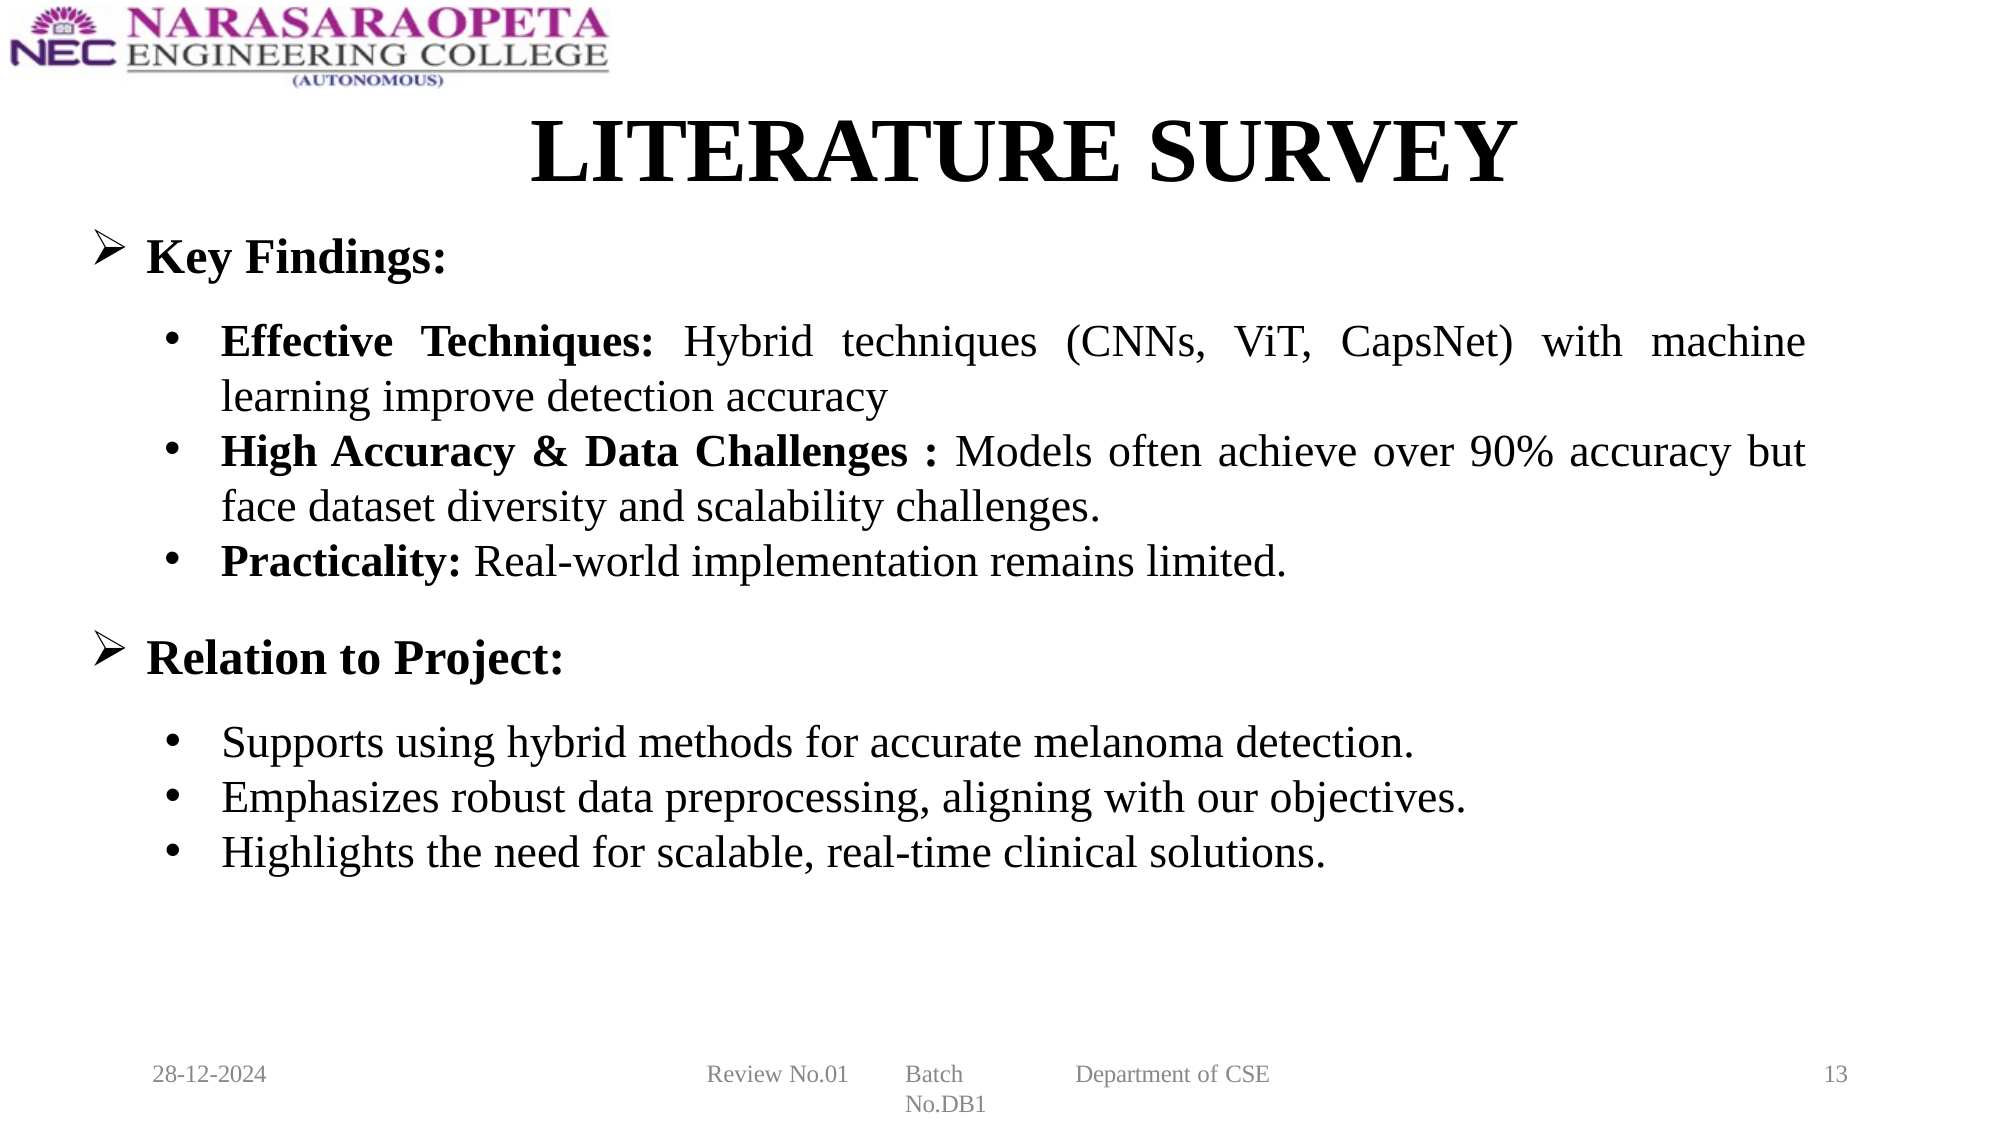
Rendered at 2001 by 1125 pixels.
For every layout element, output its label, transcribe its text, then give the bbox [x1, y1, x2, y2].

footer Batch No.DB1 [903, 1058, 1050, 1125]
text_box Effective Techniques: Hybrid techniques (CNNs, ViT, CapsNet) with machine learning improve detection accuracy High Accuracy & Data Challenges : Models often achieve over 90% accuracy but face dataset diversity and scalability challenges. Practicality: Real-world implementation remains limited. [149, 303, 1822, 593]
text_box Relation to Project: [75, 617, 1795, 693]
text_box Review No.01 [704, 1058, 863, 1088]
picture [9, 6, 611, 89]
text_box Key Findings: [75, 216, 1795, 291]
text_box Department of CSE [1073, 1058, 1274, 1088]
title LITERATURE SURVEY [171, 46, 1829, 278]
slide_number 13 [1821, 1058, 1857, 1125]
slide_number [150, 1058, 272, 1125]
text_box Supports using hybrid methods for accurate melanoma detection. Emphasizes robust data preprocessing, aligning with our objectives. Highlights the need for scalable, real-time clinical solutions. [150, 704, 1938, 885]
